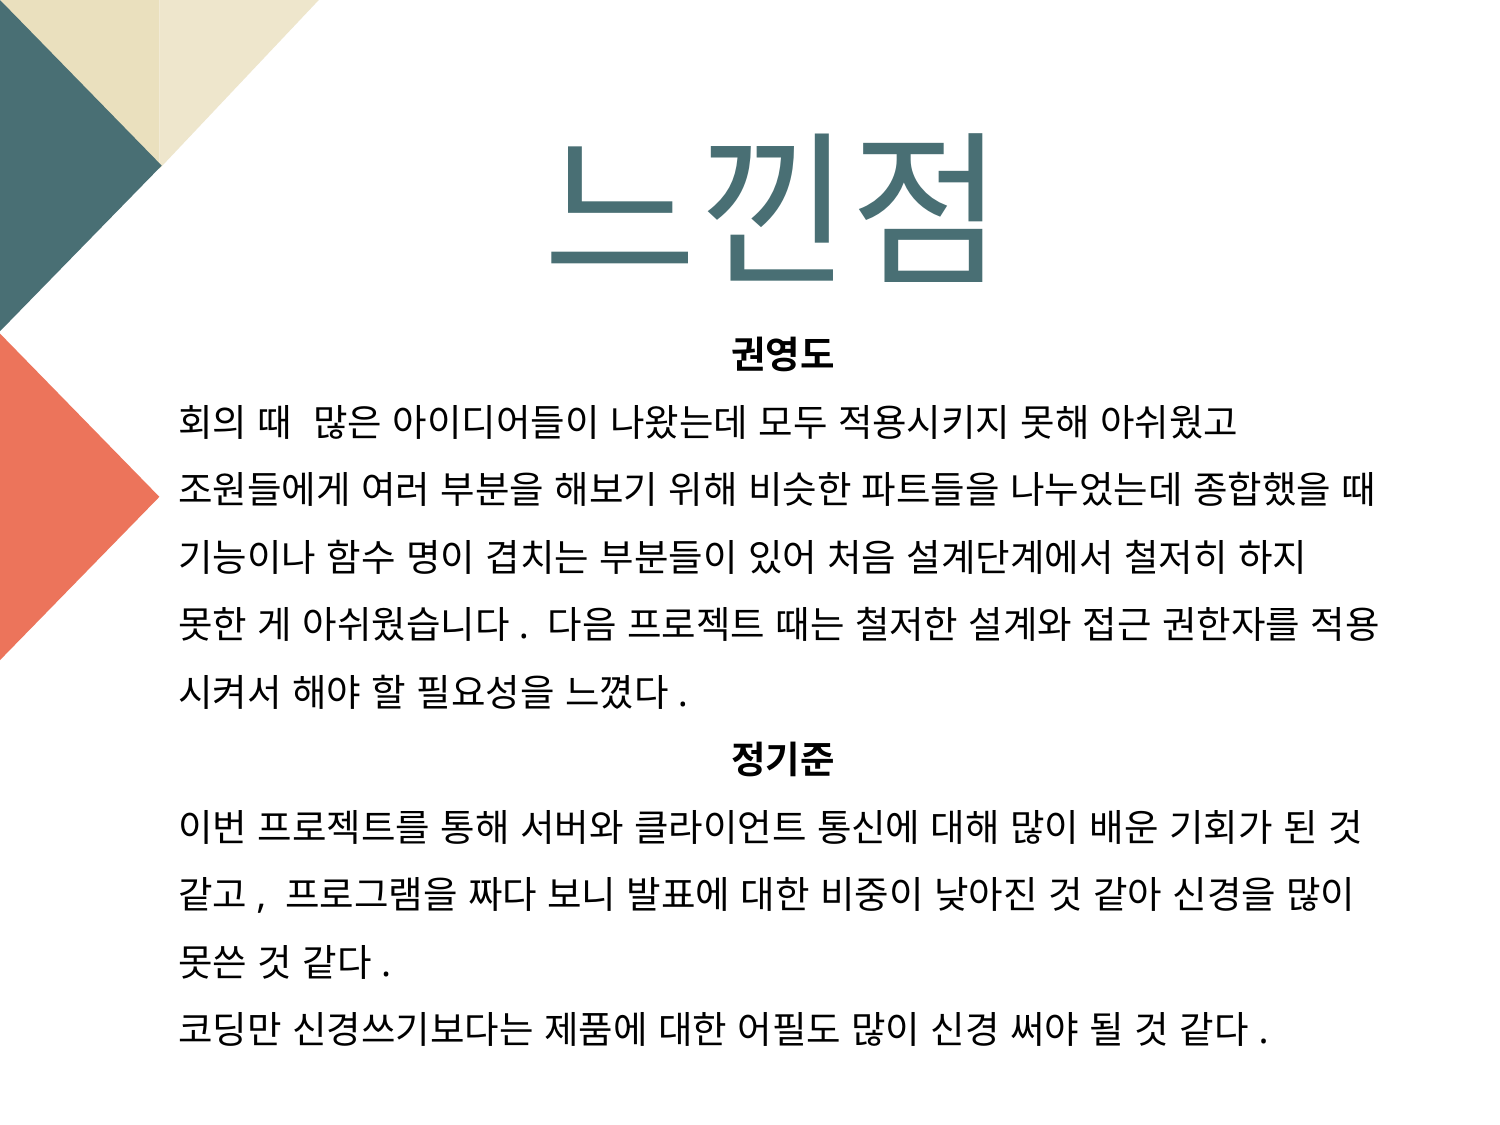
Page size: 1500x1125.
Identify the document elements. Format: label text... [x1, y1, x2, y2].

text_box 권영도 회의 때 많은 아이디어들이 나왔는데 모두 적용시키지 못해 아쉬웠고 조원들에게 여러 부분을 해보기 위해 비슷한 파트들을 나누었는데 종합했을 때 기능이나 함수 명이 겹치는 부분들이 있어 처음 설계단계에서 철저히 하지 못한 게 아쉬웠습니다. 다음 프로젝트 때는 철저한 설계와 접근 권한자를 적용 시켜서 해야 할 필요성을 느꼈다. 정기준 이번 프로젝트를 통해 서버와 클라이언트 통신에 대해 많이 배운 기회가 된 것 같고, 프로그램을 짜다 보니 발표에 대한 비중이 낮아진 것 같아 신경을 많이 못쓴 것 같다. 코딩만 신경쓰기보다는 제품에 대한 어필도 많이 신경 써야 될 것 같다. [163, 301, 1403, 1059]
text_box [146, 432, 163, 852]
text_box 느낀점 [290, 119, 1259, 209]
